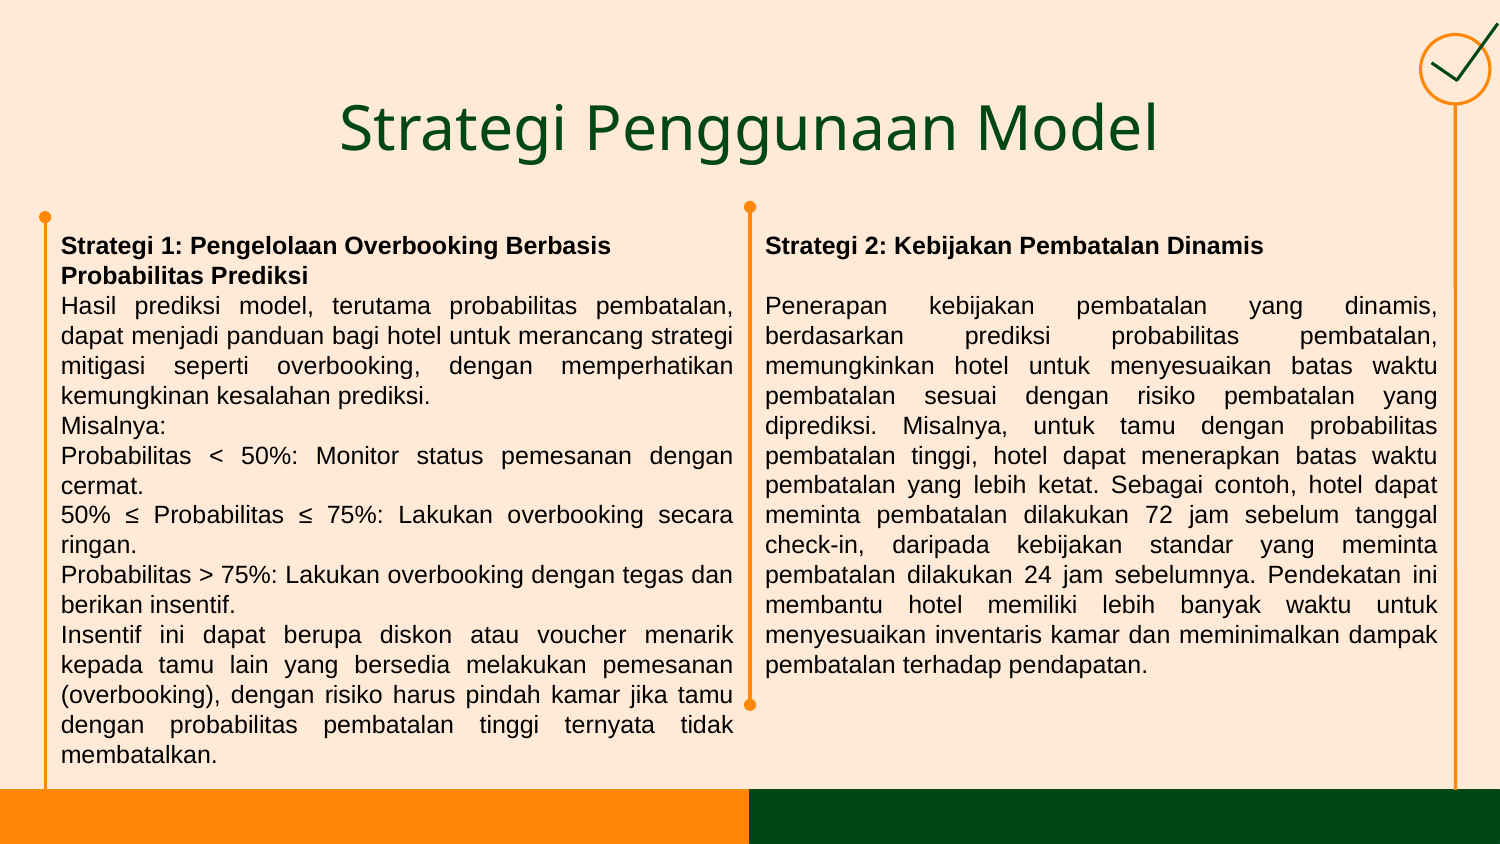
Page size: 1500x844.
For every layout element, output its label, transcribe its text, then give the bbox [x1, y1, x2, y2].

text_box Strategi 1: Pengelolaan Overbooking Berbasis Probabilitas Prediksi Hasil prediksi model, terutama probabilitas pembatalan, dapat menjadi panduan bagi hotel untuk merancang strategi mitigasi seperti overbooking, dengan memperhatikan kemungkinan kesalahan prediksi. Misalnya: Probabilitas < 50%: Monitor status pemesanan dengan cermat. 50% ≤ Probabilitas ≤ 75%: Lakukan overbooking secara ringan. Probabilitas > 75%: Lakukan overbooking dengan tegas dan berikan insentif. Insentif ini dapat berupa diskon atau voucher menarik kepada tamu lain yang bersedia melakukan pemesanan (overbooking), dengan risiko harus pindah kamar jika tamu dengan probabilitas pembatalan tinggi ternyata tidak membatalkan. [45, 214, 750, 814]
text_box Strategi 2: Kebijakan Pembatalan Dinamis Penerapan kebijakan pembatalan yang dinamis, berdasarkan prediksi probabilitas pembatalan, memungkinkan hotel untuk menyesuaikan batas waktu pembatalan sesuai dengan risiko pembatalan yang diprediksi. Misalnya, untuk tamu dengan probabilitas pembatalan tinggi, hotel dapat menerapkan batas waktu pembatalan yang lebih ketat. Sebagai contoh, hotel dapat meminta pembatalan dilakukan 72 jam sebelum tanggal check-in, daripada kebijakan standar yang meminta pembatalan dilakukan 24 jam sebelumnya. Pendekatan ini membantu hotel memiliki lebih banyak waktu untuk menyesuaikan inventaris kamar dan meminimalkan dampak pembatalan terhadap pendapatan. [750, 214, 1455, 724]
title Strategi Penggunaan Model [118, 72, 1382, 167]
